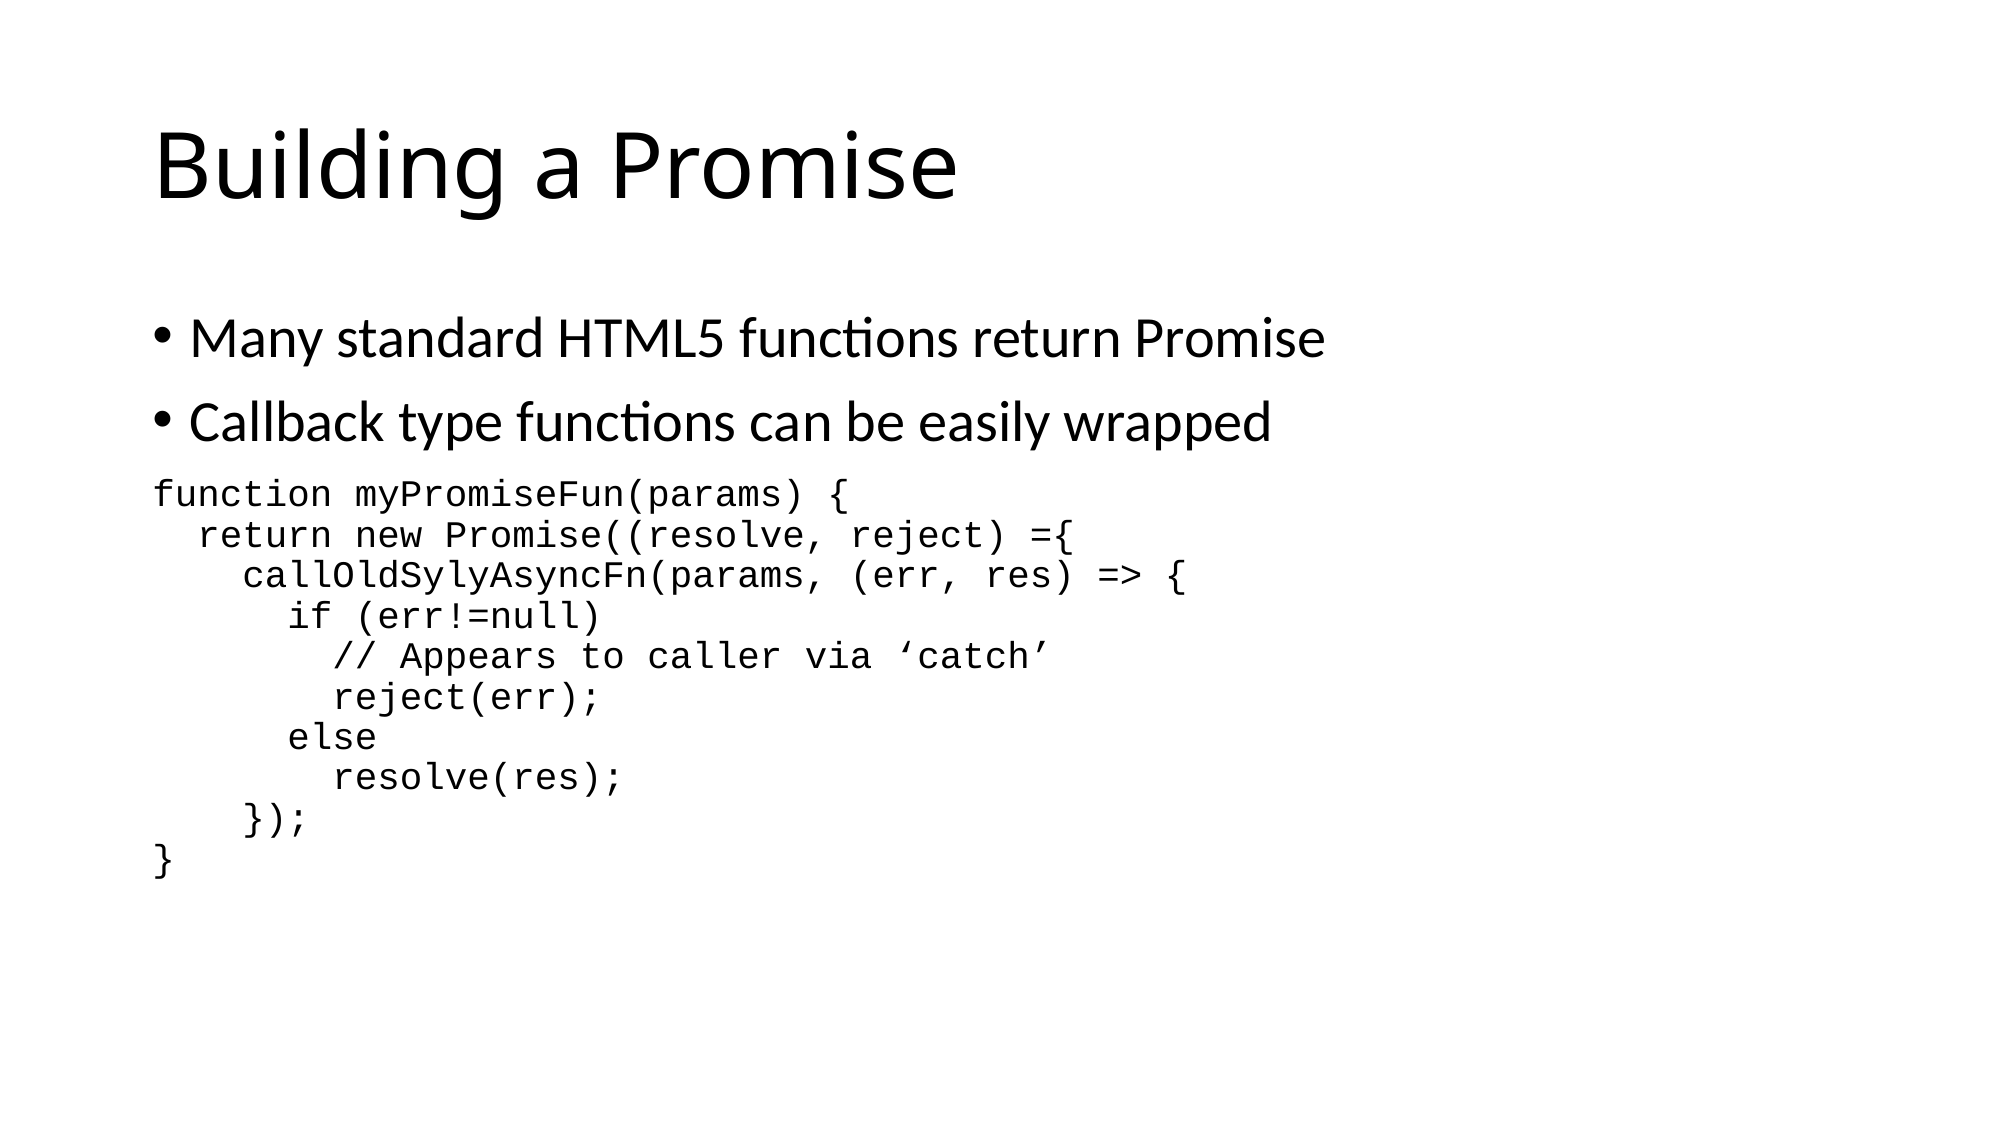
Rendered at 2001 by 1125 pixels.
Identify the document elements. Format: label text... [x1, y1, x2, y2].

list Many standard HTML5 functions return Promise Callback type functions can be easily wrapped function myPromiseFun(params) { return new Promise((resolve, reject) ={ callOldSylyAsyncFn(params, (err, res) => { if (err!=null) // Appears to caller via ‘catch’ reject(err); else resolve(res); }); } [137, 299, 1863, 1014]
title Building a Promise [137, 59, 1863, 278]
